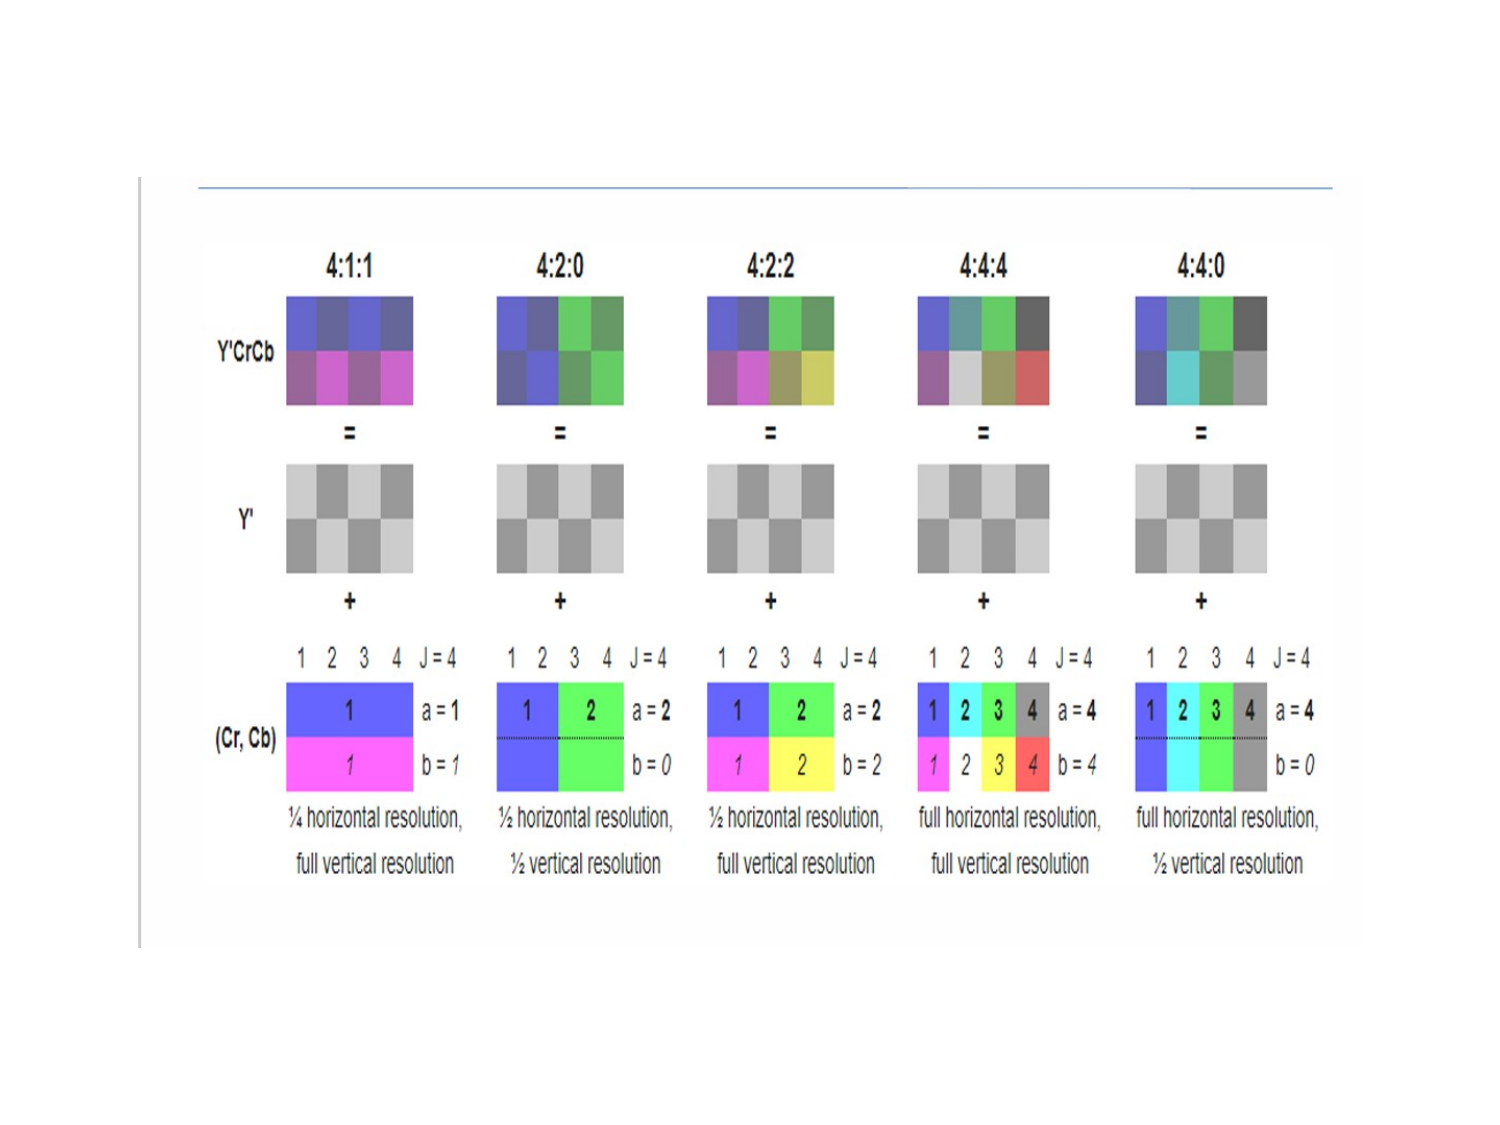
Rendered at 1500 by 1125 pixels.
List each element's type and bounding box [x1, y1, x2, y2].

picture [138, 176, 1362, 949]
